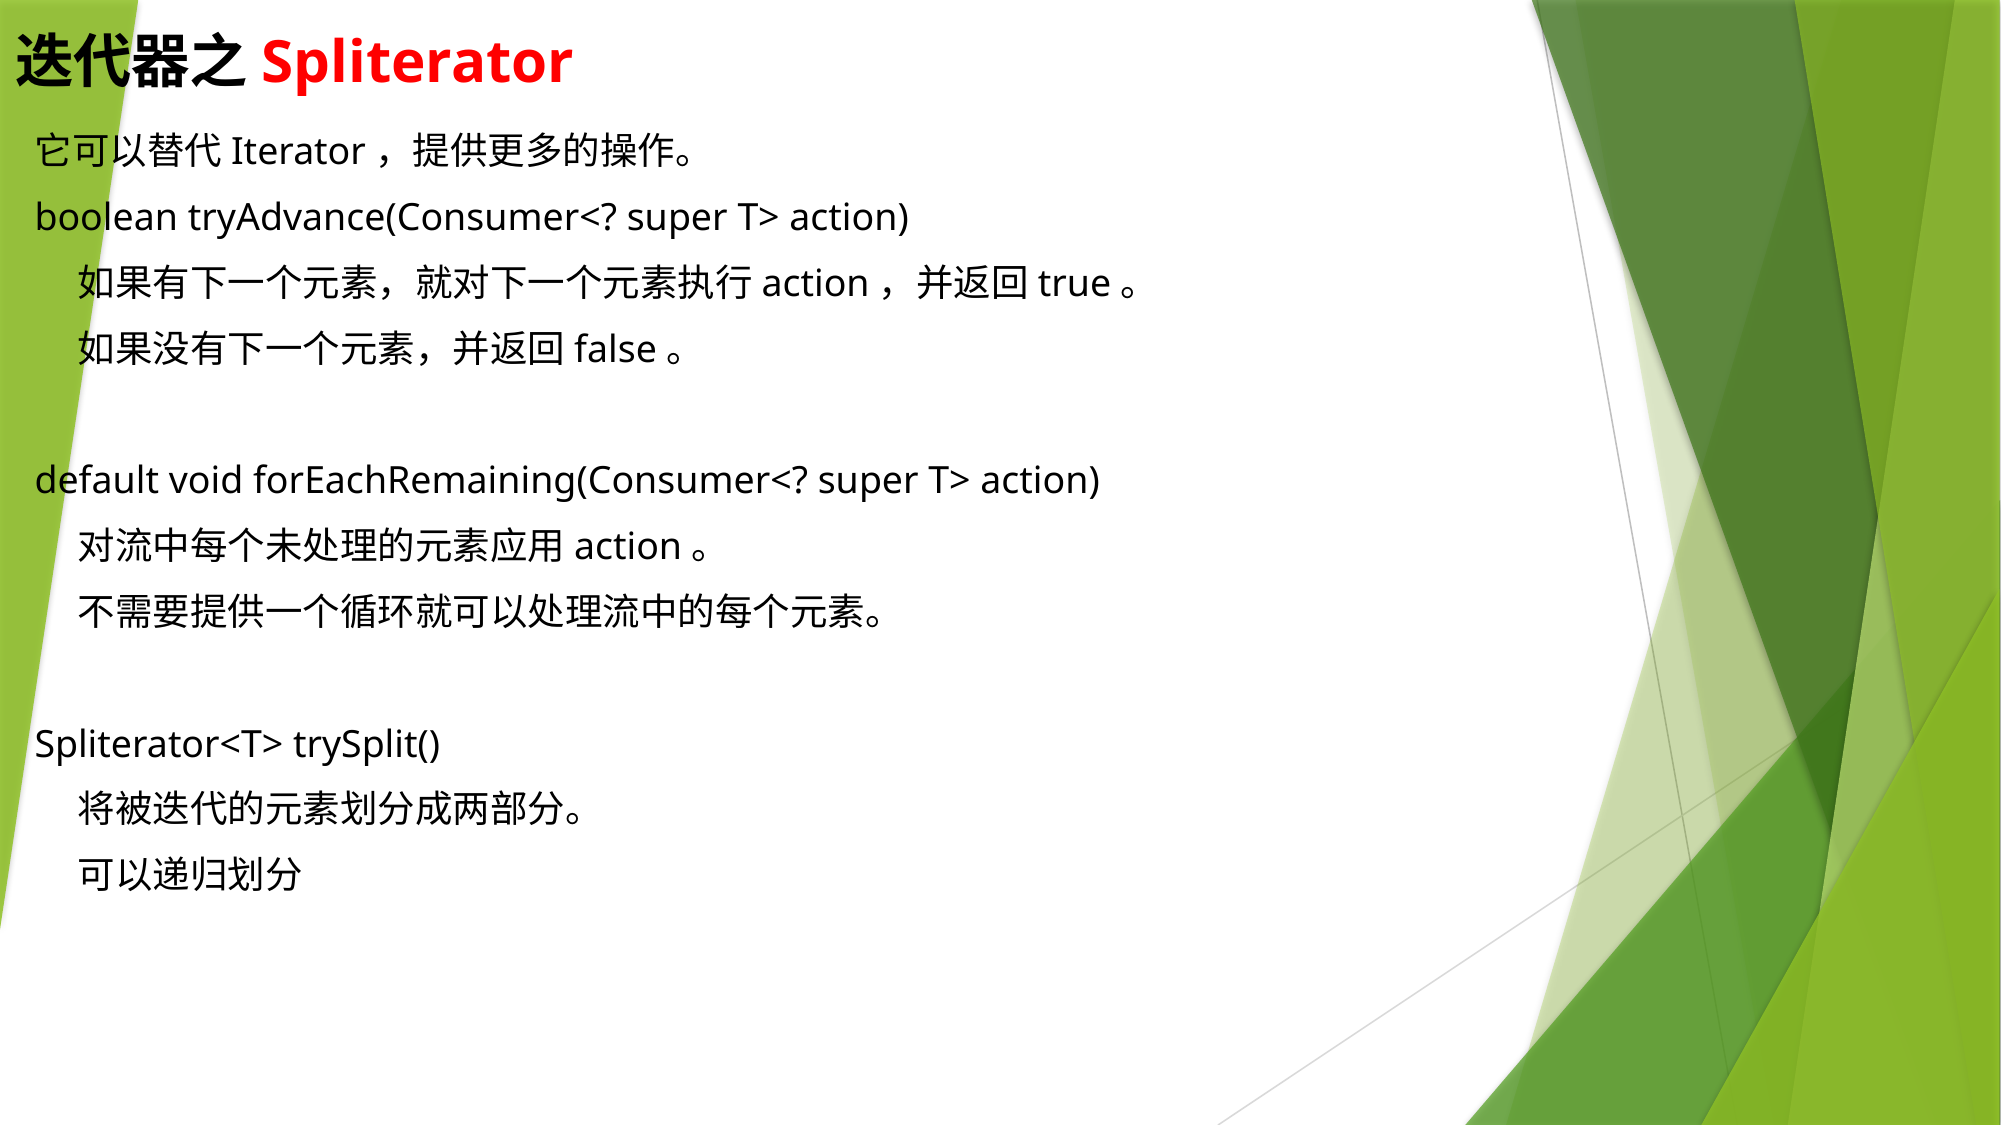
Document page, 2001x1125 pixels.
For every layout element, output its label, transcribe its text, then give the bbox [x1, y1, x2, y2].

title 迭代器之Spliterator [0, 0, 1500, 102]
subtitle 它可以替代Iterator，提供更多的操作。 boolean tryAdvance(Consumer<? super T> action) 如果有下一个元素，就对下一个元素执行action，并返回true。 如果没有下一个元素，并返回false。 default void forEachRemaining(Consumer<? super T> action) 对流中每个未处理的元素应用action。 不需要提供一个循环就可以处理流中的每个元素。 Spliterator<T> trySplit() 将被迭代的元素划分成两部分。 可以递归划分 [19, 119, 1983, 1109]
